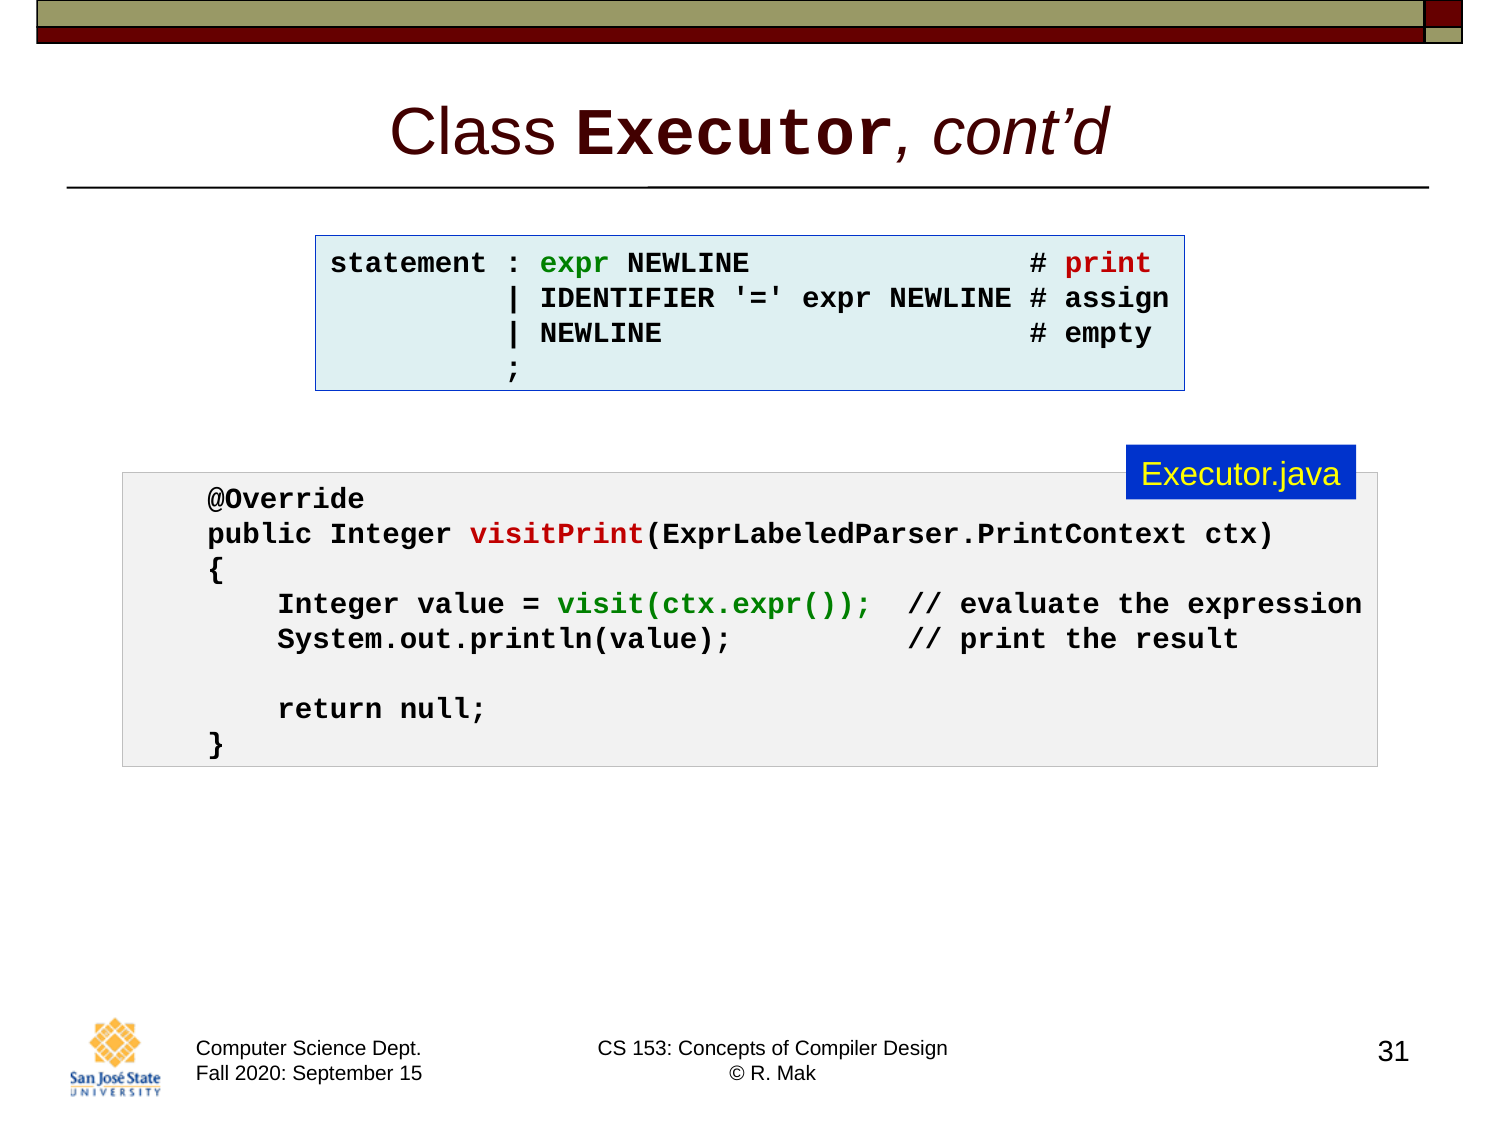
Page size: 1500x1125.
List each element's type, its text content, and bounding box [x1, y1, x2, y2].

text_box @Override public Integer visitPrint(ExprLabeledParser.PrintContext ctx) { Integer value = visit(ctx.expr()); // evaluate the expression System.out.println(value); // print the result return null; } [122, 472, 1378, 767]
text_box Executor.java [1126, 444, 1357, 500]
picture [60, 1012, 166, 1112]
slide_number 31 [1320, 1025, 1425, 1100]
text_box statement : expr NEWLINE # print | IDENTIFIER '=' expr NEWLINE # assign | NEWLINE # empty ; [315, 235, 1185, 391]
title Class Executor, cont’d [75, 67, 1425, 175]
